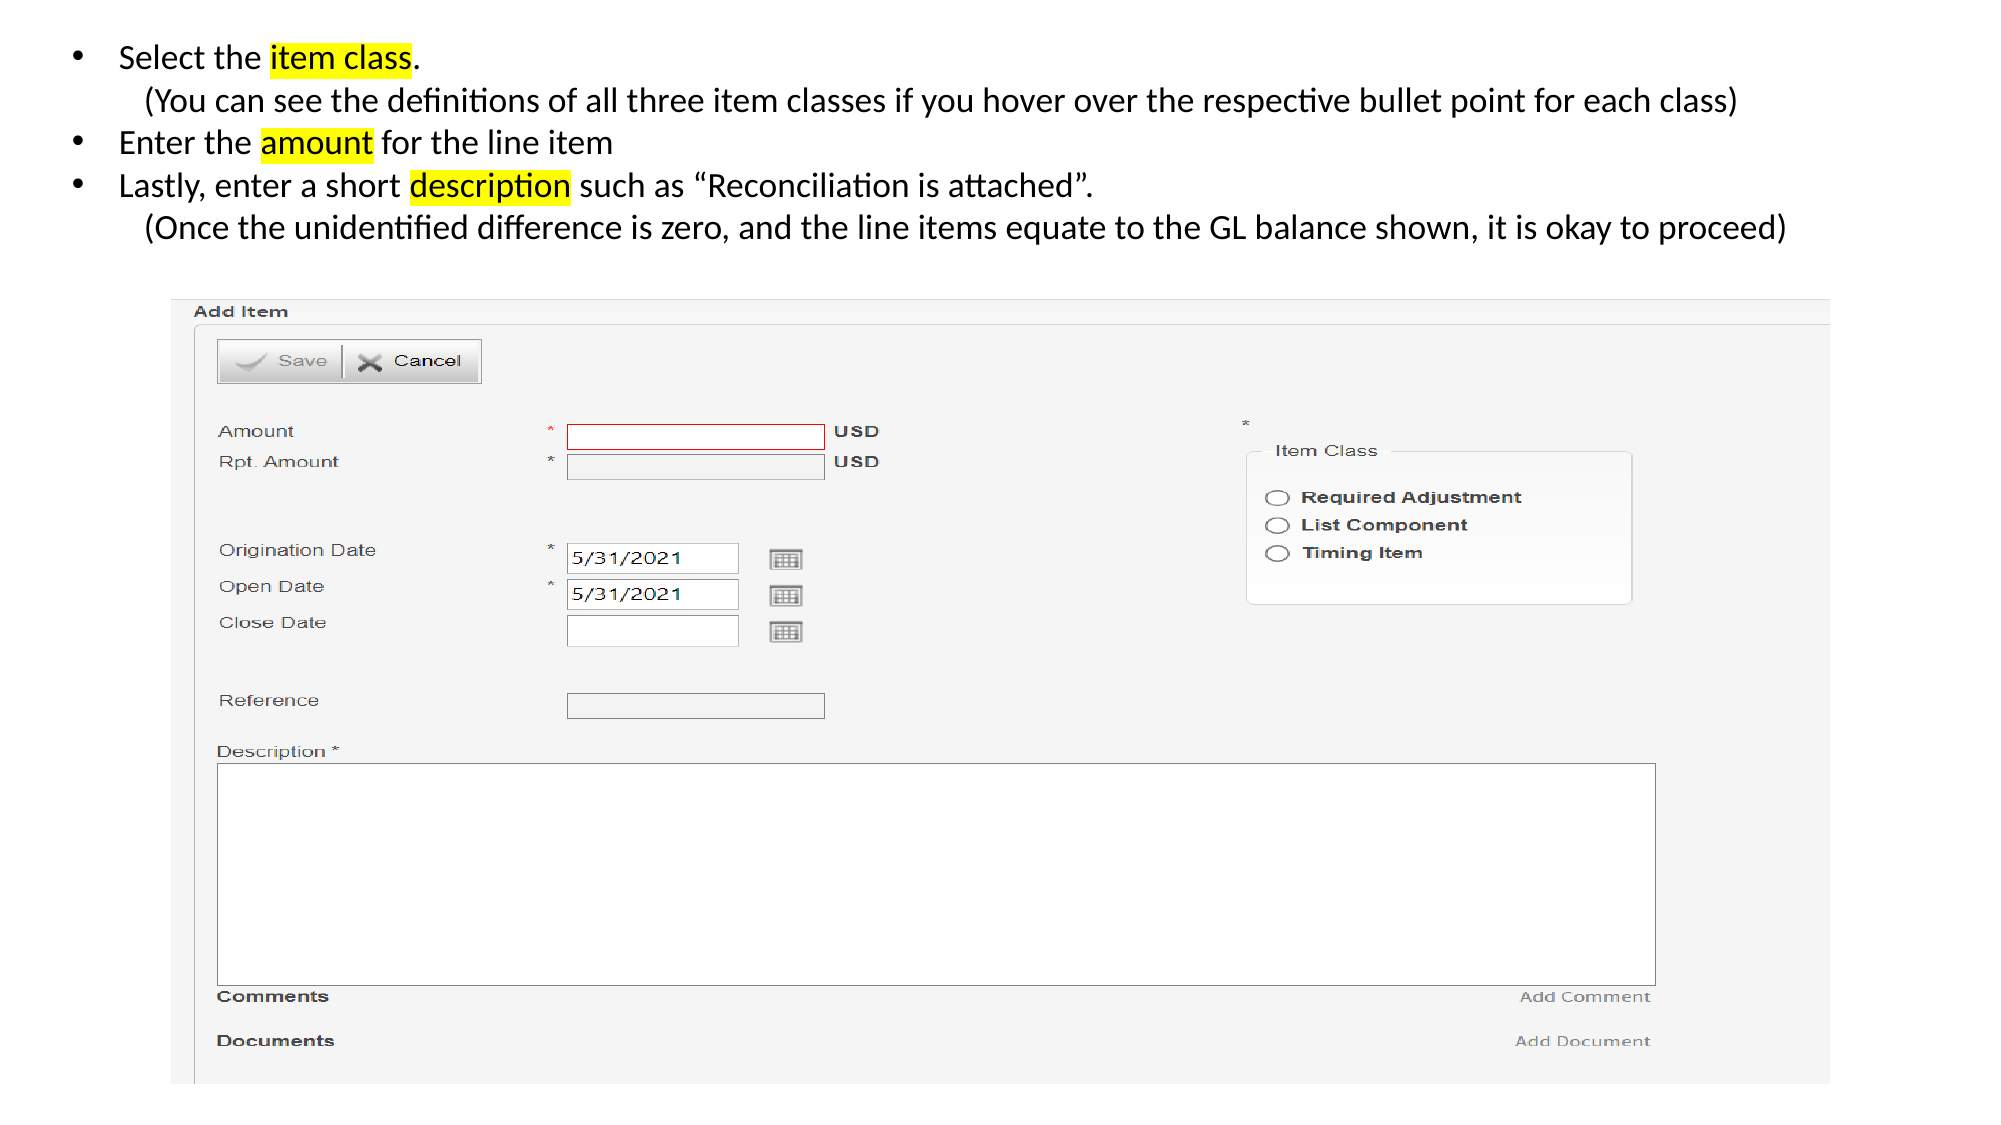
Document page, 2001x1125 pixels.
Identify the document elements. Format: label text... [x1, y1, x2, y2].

text_box Select the item class. (You can see the definitions of all three item classes if you hover over the respective bullet point for each class) Enter the amount for the line item Lastly, enter a short description such as “Reconciliation is attached”. (Once the unidentified difference is zero, and the line items equate to the GL balance shown, it is okay to proceed) [57, 26, 1943, 255]
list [171, 299, 1830, 1084]
